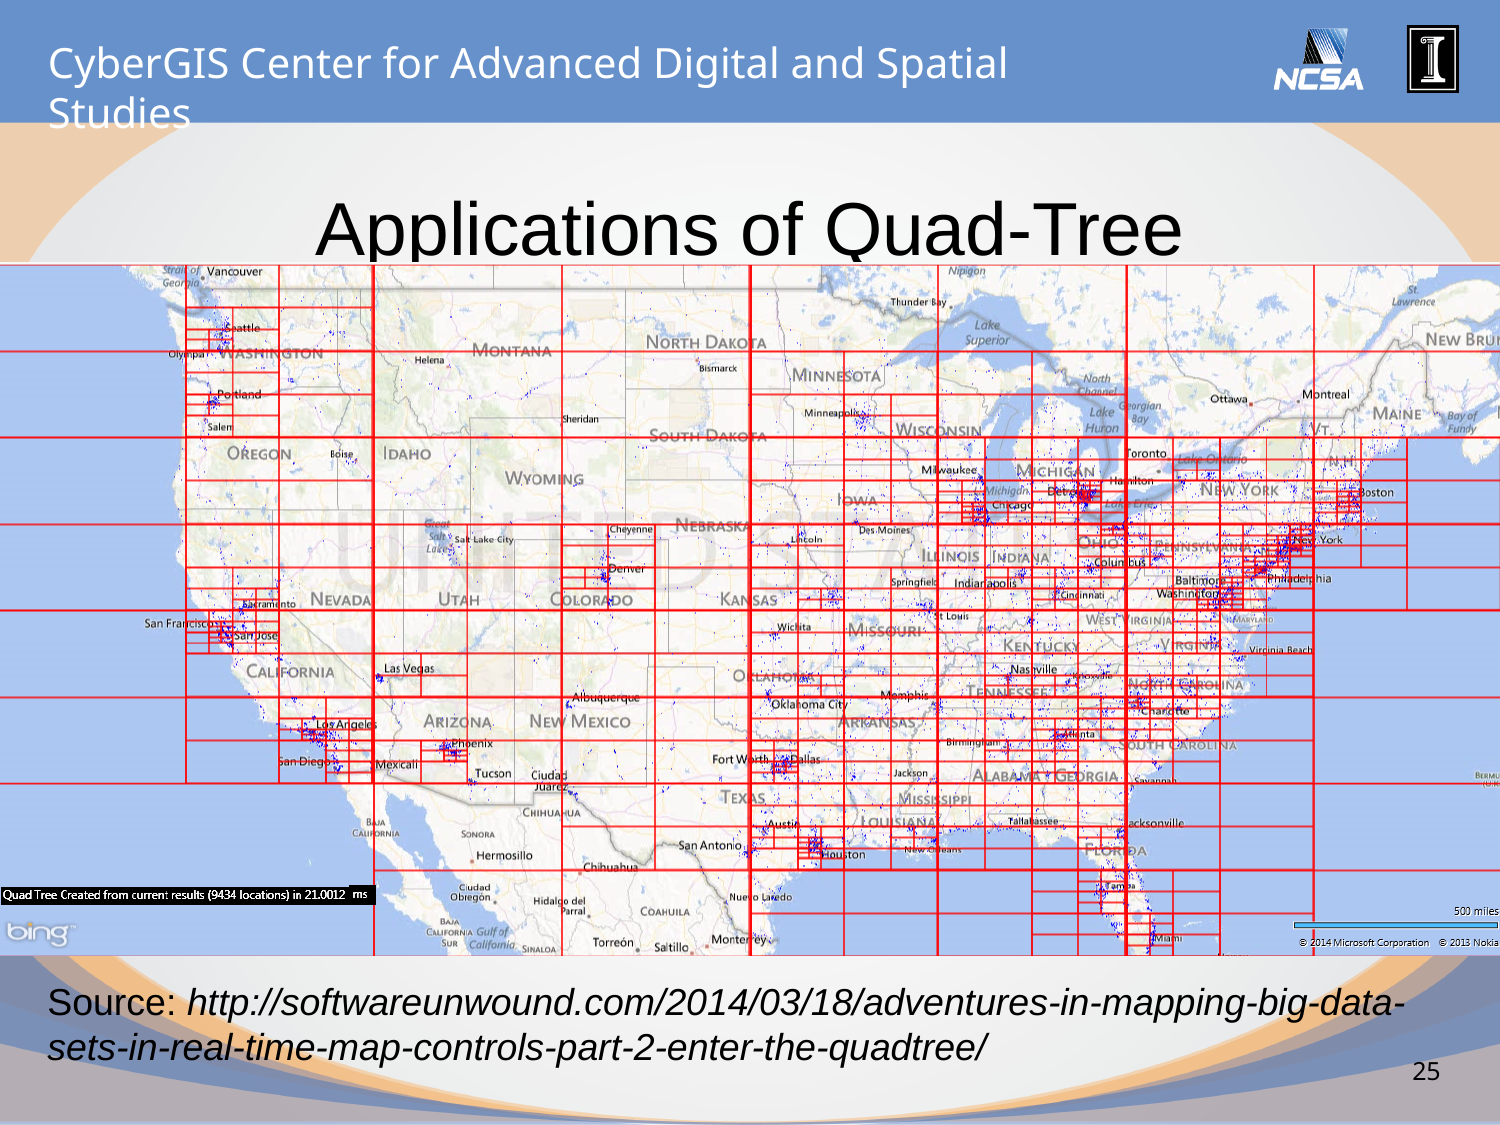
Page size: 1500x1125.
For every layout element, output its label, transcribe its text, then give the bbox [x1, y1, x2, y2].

list [78, 1076, 1407, 1082]
list [78, 250, 1454, 260]
picture [0, 261, 1500, 1125]
title Applications of Quad-Tree [0, 103, 1500, 261]
slide_number 25 [1407, 1042, 1500, 1103]
picture [0, 0, 1500, 103]
text_box Source: http://softwareunwound.com/2014/03/18/adventures-in-mapping-big-data-sets-in-real-time-map-controls-part-2-enter-the-quadtree/ [32, 970, 1489, 1076]
list [78, 964, 1454, 970]
